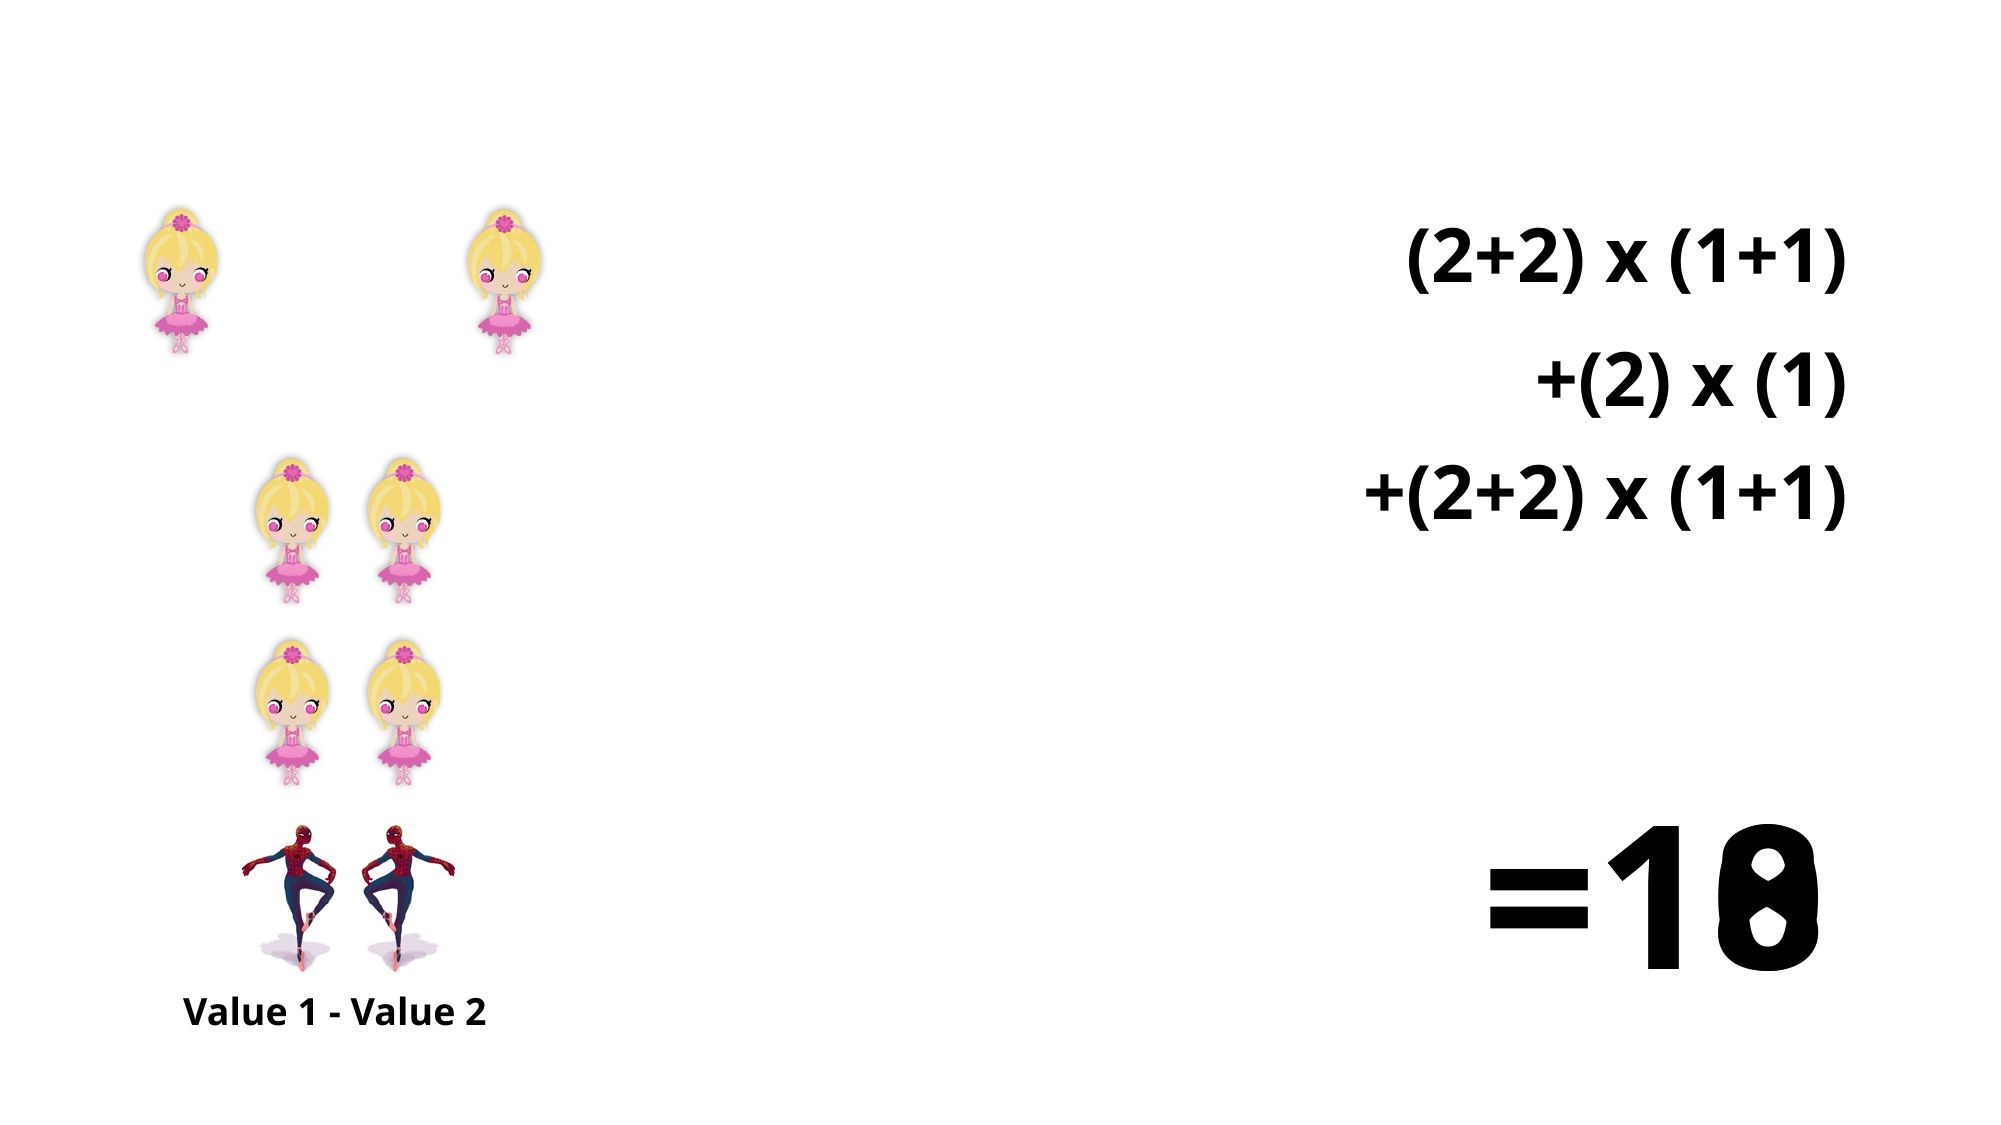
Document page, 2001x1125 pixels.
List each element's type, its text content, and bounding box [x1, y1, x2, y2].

picture [241, 631, 343, 799]
text_box Value 1 - Value 2 [168, 980, 516, 1041]
picture [354, 450, 455, 617]
picture [130, 200, 232, 367]
picture [454, 200, 555, 368]
picture [354, 631, 455, 799]
text_box +(2+2) x (1+1) [1115, 437, 1864, 561]
text_box (2+2) x (1+1) [1115, 200, 1864, 323]
text_box +(2) x (1) [1115, 323, 1864, 437]
picture [241, 820, 343, 975]
text_box =18 [1467, 762, 1868, 1017]
picture [241, 450, 343, 617]
picture [354, 820, 455, 975]
